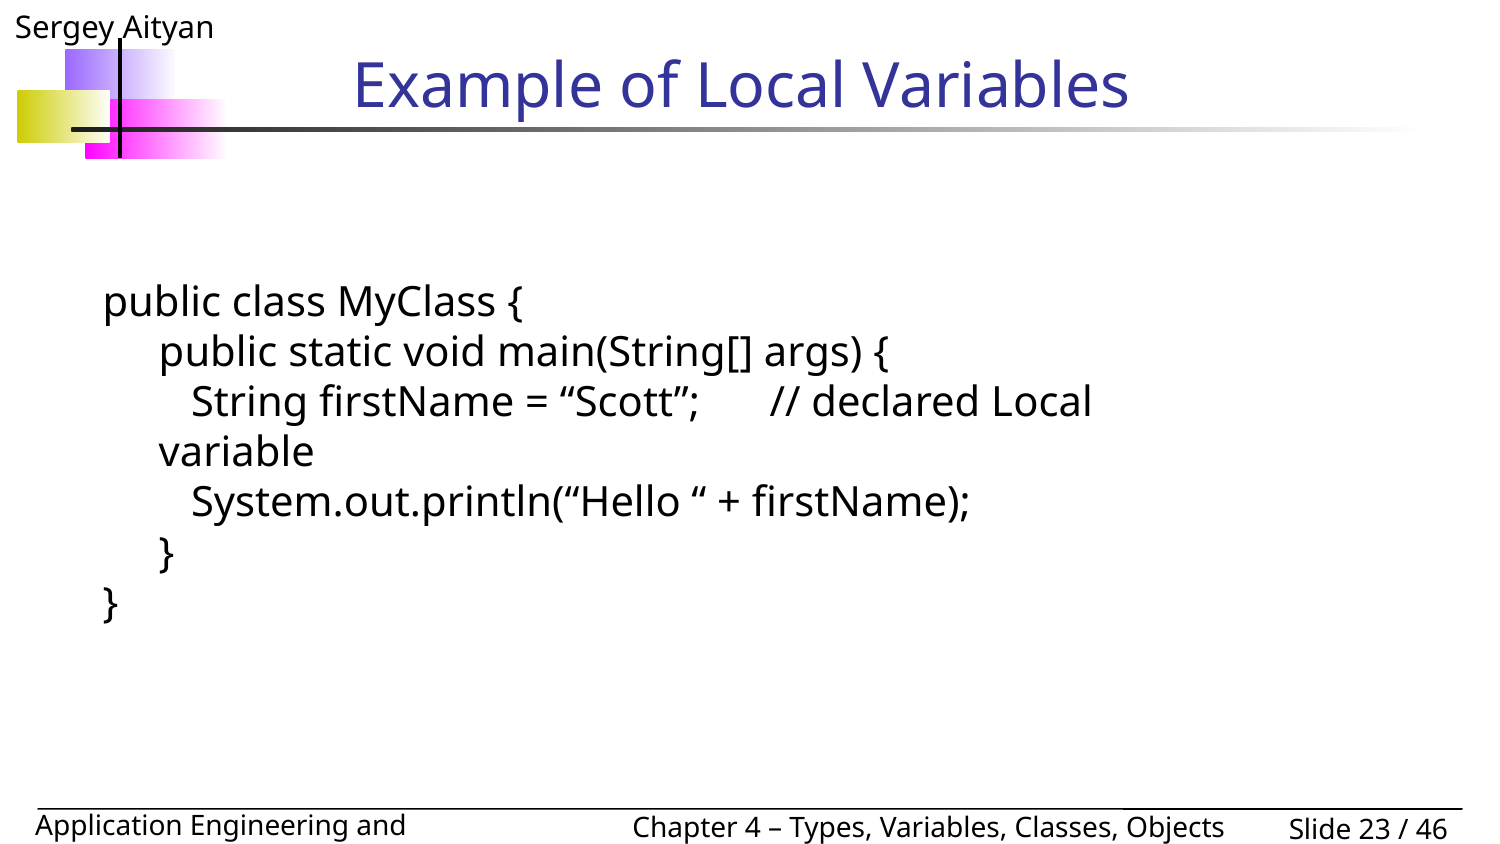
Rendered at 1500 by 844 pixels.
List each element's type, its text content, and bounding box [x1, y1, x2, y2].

list public class MyClass { public static void main(String[] args) { String firstName = “Scott”; // declared Local variable System.out.println(“Hello “ + firstName); } } [87, 267, 1238, 421]
title Example of Local Variables [337, 46, 1332, 128]
